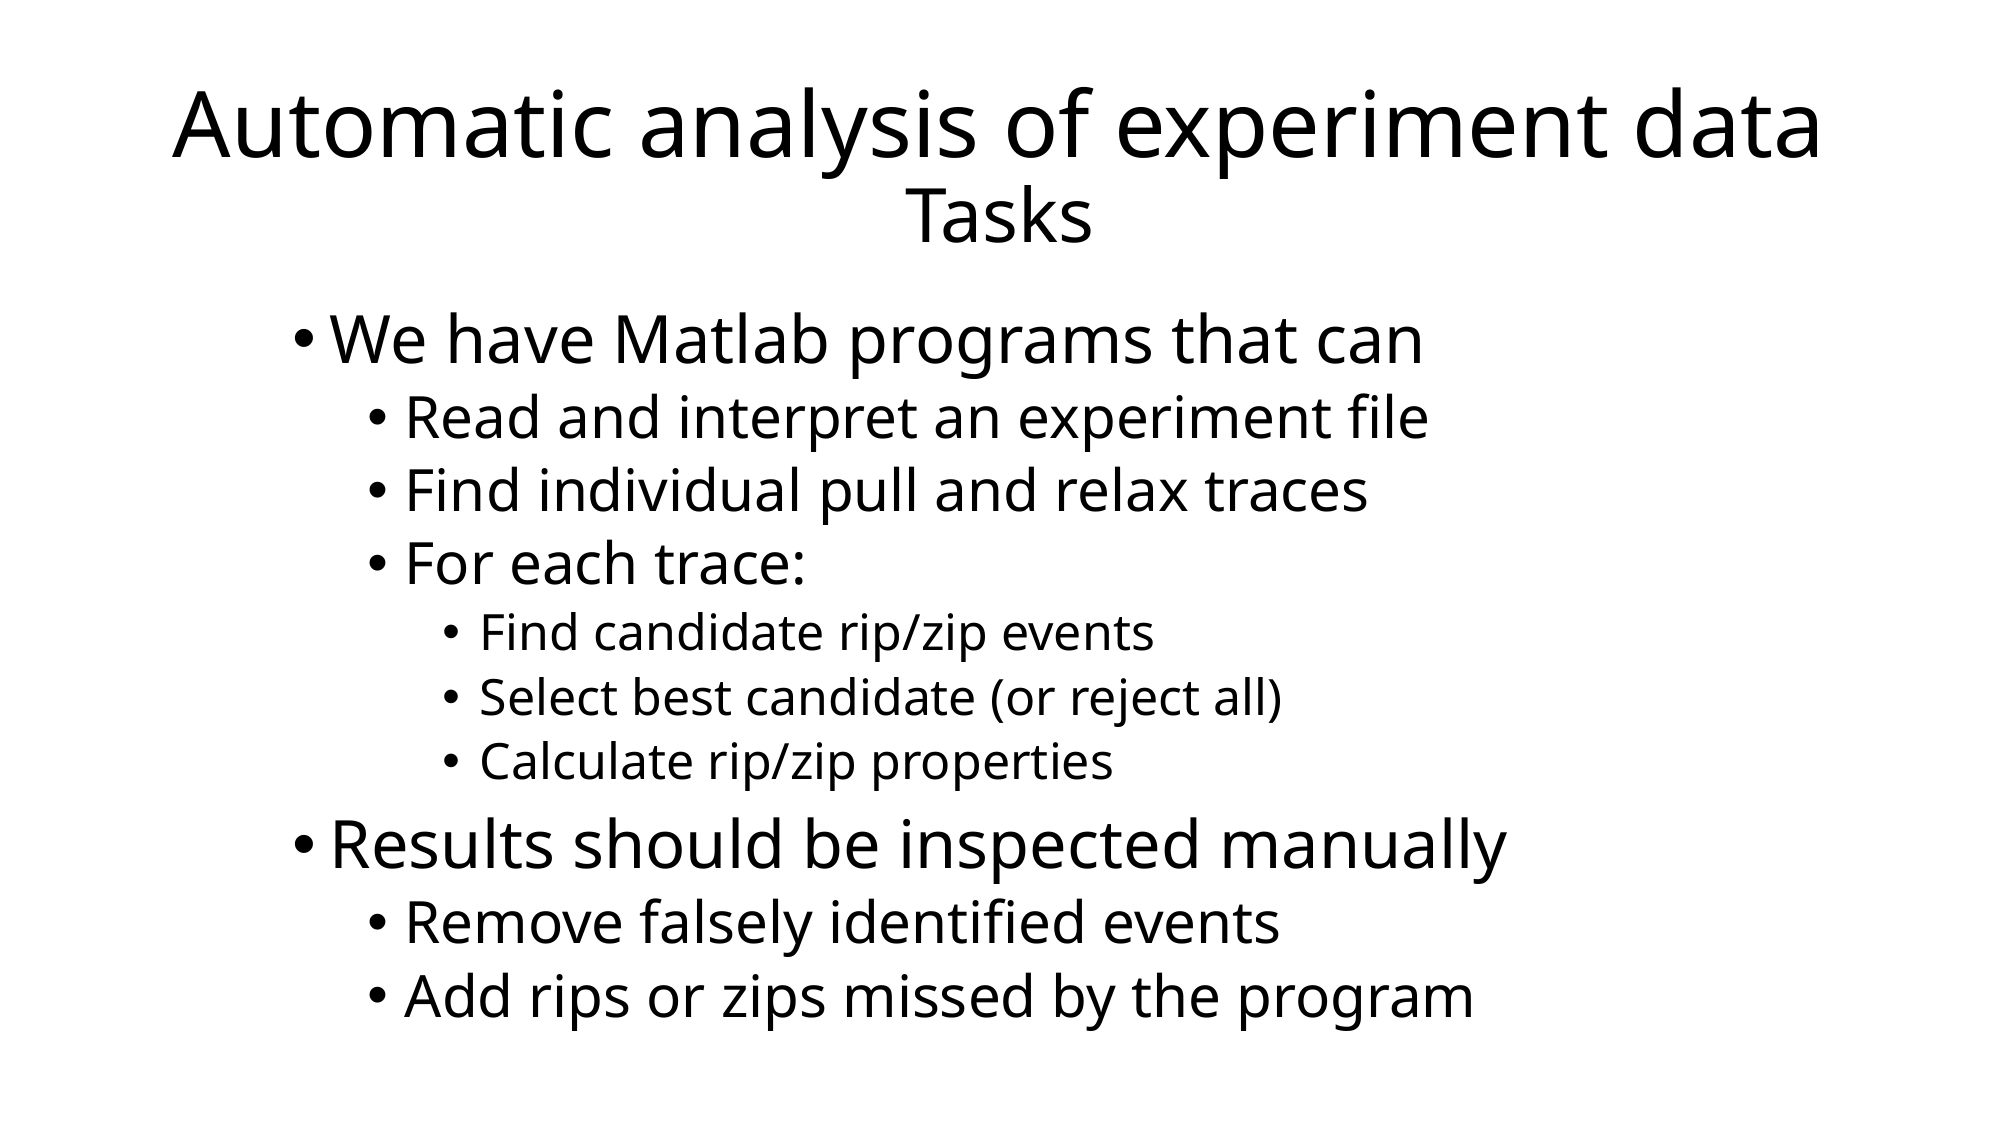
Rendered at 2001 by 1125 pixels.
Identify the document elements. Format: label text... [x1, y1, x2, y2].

title Automatic analysis of experiment data Tasks [137, 59, 1863, 278]
list We have Matlab programs that can Read and interpret an experiment file Find individual pull and relax traces For each trace: Find candidate rip/zip events Select best candidate (or reject all) Calculate rip/zip properties Results should be inspected manually Remove falsely identified events Add rips or zips missed by the program [277, 298, 1863, 1064]
